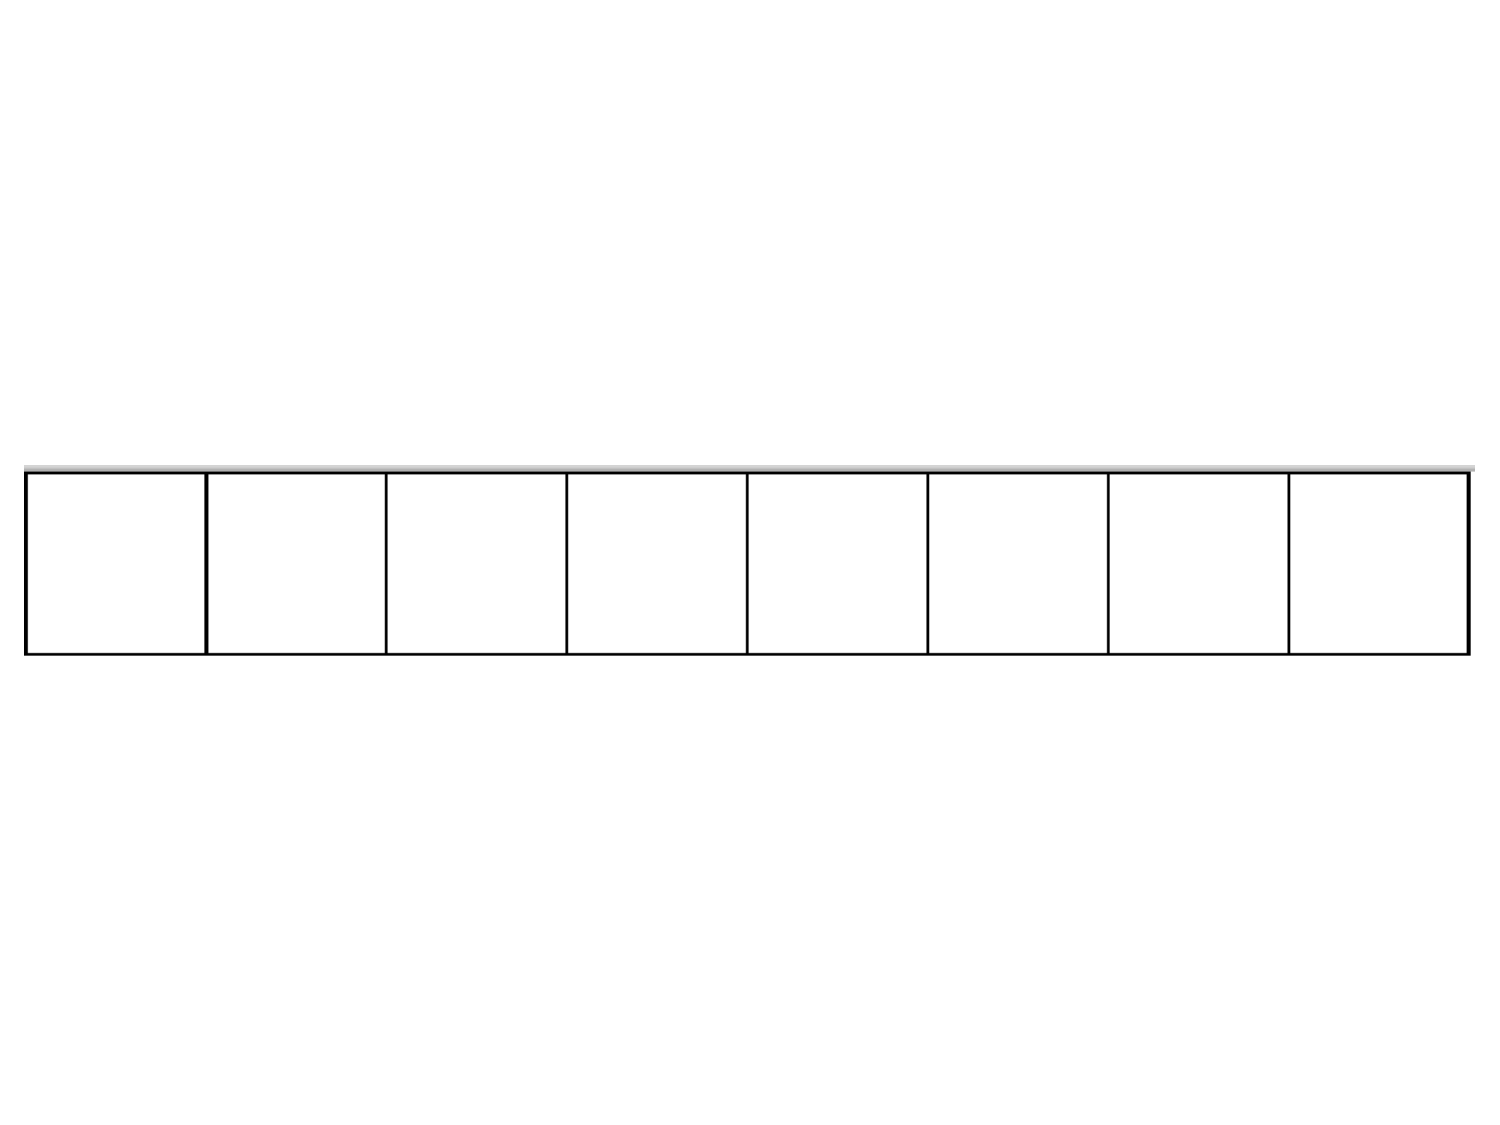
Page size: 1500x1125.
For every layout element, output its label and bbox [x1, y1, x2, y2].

picture [24, 465, 1476, 660]
